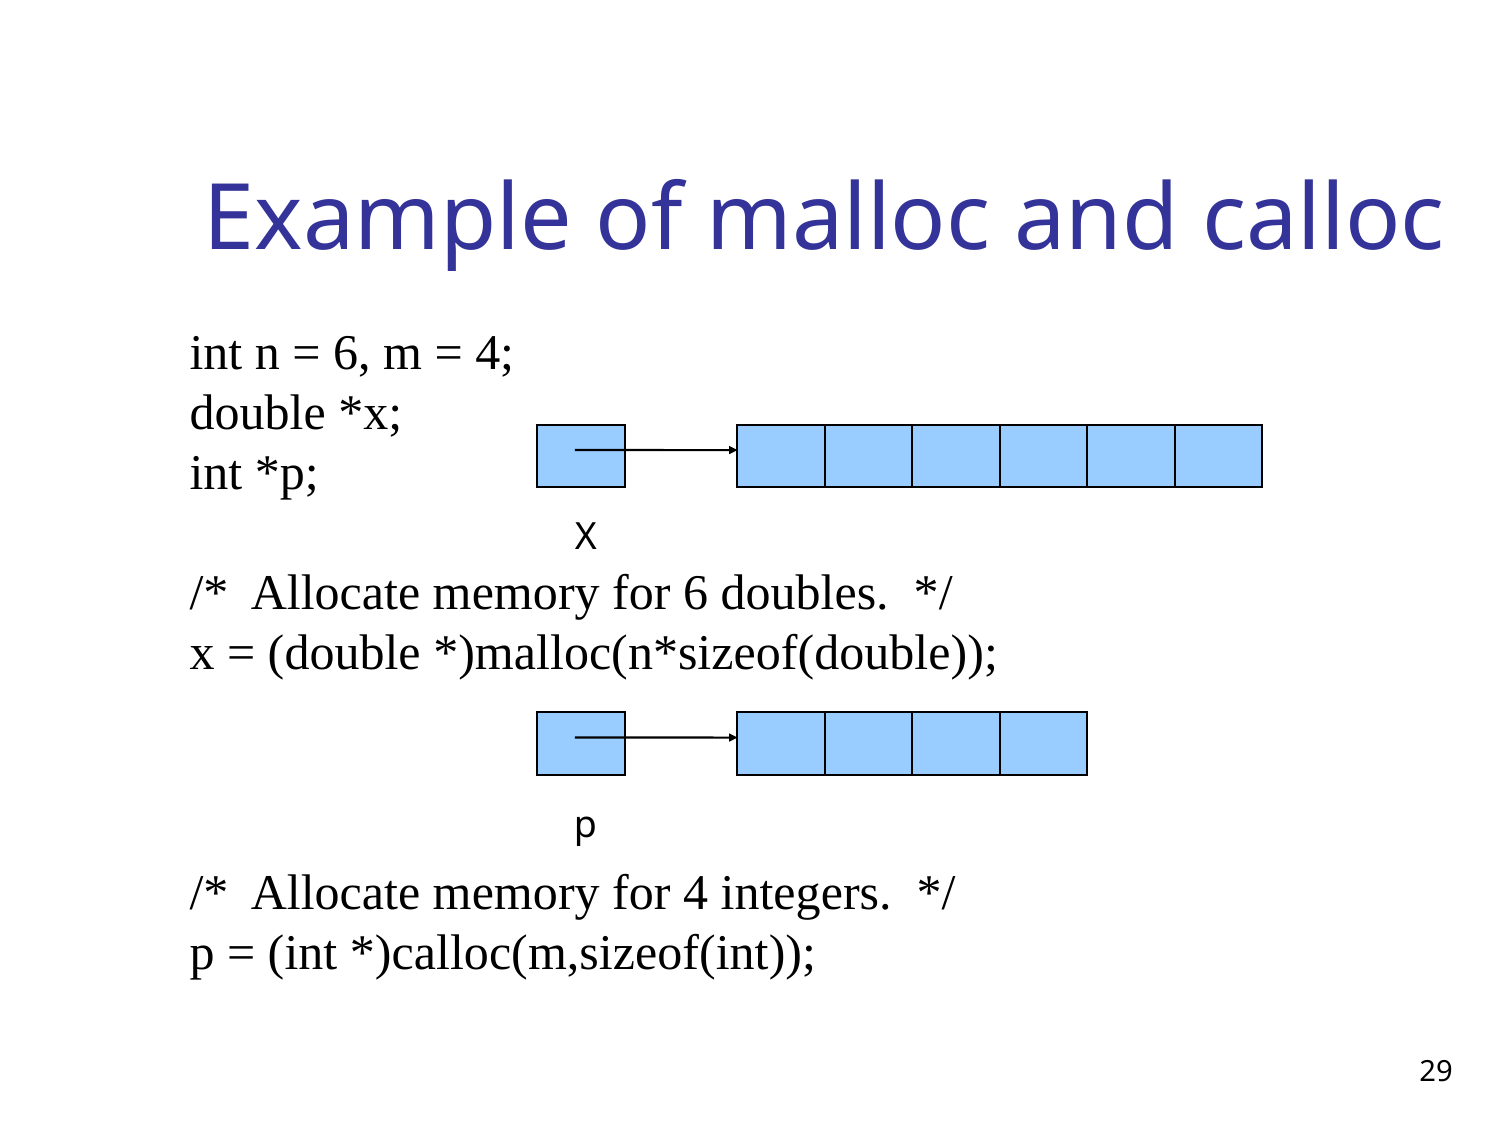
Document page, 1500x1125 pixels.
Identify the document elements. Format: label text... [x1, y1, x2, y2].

text_box [737, 424, 825, 488]
slide_number 29 [1438, 1023, 1468, 1100]
text_box [825, 424, 913, 488]
text_box p [559, 792, 612, 853]
text_box [825, 712, 913, 775]
text_box [1000, 424, 1088, 488]
title Example of malloc and calloc [188, 34, 1468, 276]
text_box [574, 733, 738, 742]
text_box [1000, 712, 1088, 775]
text_box [574, 445, 738, 455]
text_box [913, 712, 1000, 775]
text_box [1175, 424, 1263, 488]
text_box [537, 712, 625, 775]
text_box [1088, 424, 1175, 488]
text_box [537, 424, 625, 488]
text_box [913, 424, 1000, 488]
text_box [737, 712, 825, 775]
text_box int n = 6, m = 4; double *x; int *p; /* Allocate memory for 6 doubles. */ x = (double *)malloc(n*sizeof(double)); /* Allocate memory for 4 integers. */ p = (int *)calloc(m,sizeof(int)); [174, 312, 1438, 1108]
text_box X [560, 505, 612, 565]
